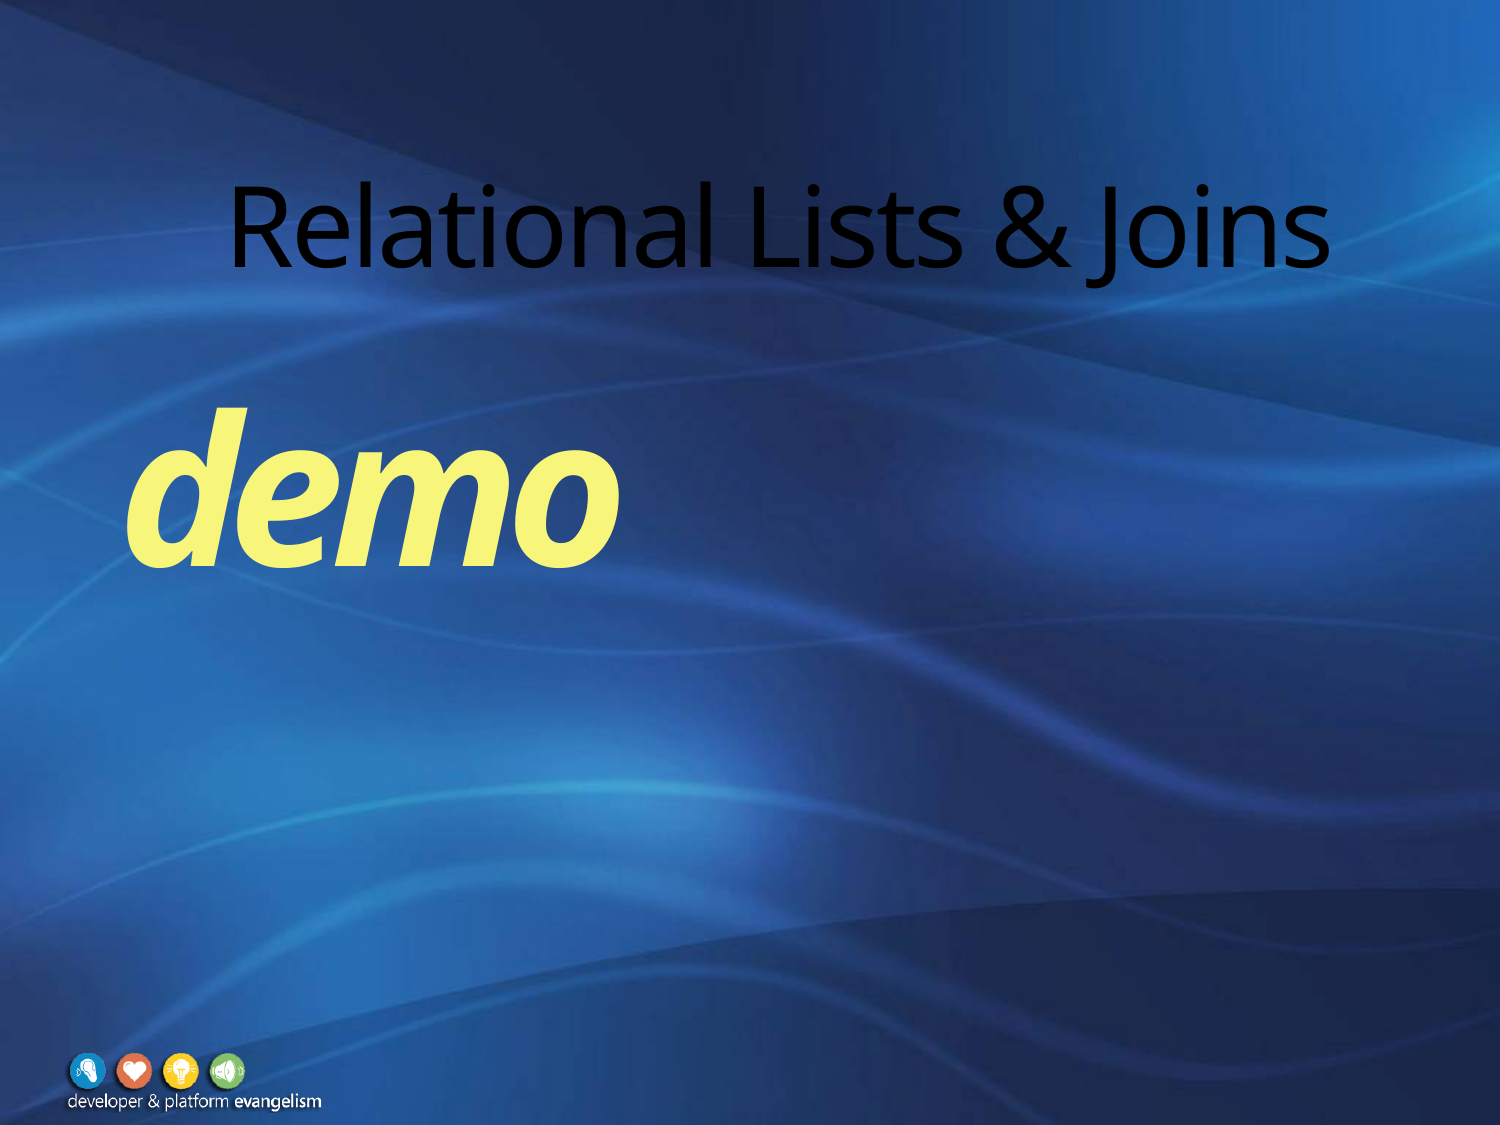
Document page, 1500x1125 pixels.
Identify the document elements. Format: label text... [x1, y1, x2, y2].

title Relational Lists & Joins [224, 106, 1380, 357]
list demo [118, 386, 1380, 614]
picture [0, 0, 1500, 1125]
